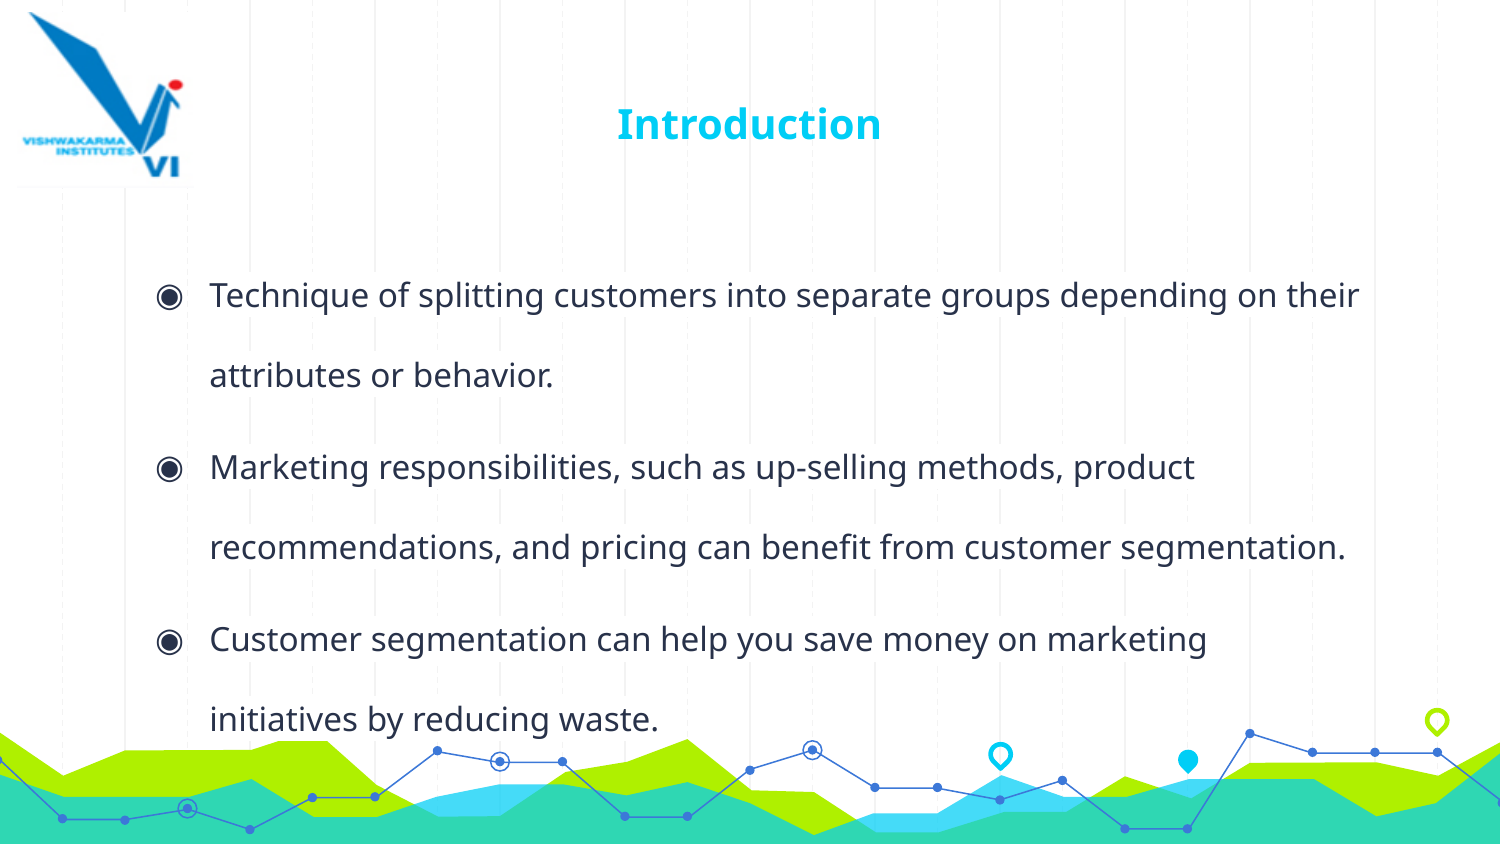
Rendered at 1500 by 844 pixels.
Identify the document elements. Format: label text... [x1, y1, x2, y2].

list Technique of splitting customers into separate groups depending on their attributes or behavior. Marketing responsibilities, such as up-selling methods, product recommendations, and pricing can benefit from customer segmentation. Customer segmentation can help you save money on marketing initiatives by reducing waste. [119, 219, 1381, 540]
title Introduction [197, 69, 1449, 164]
picture [16, 12, 194, 189]
